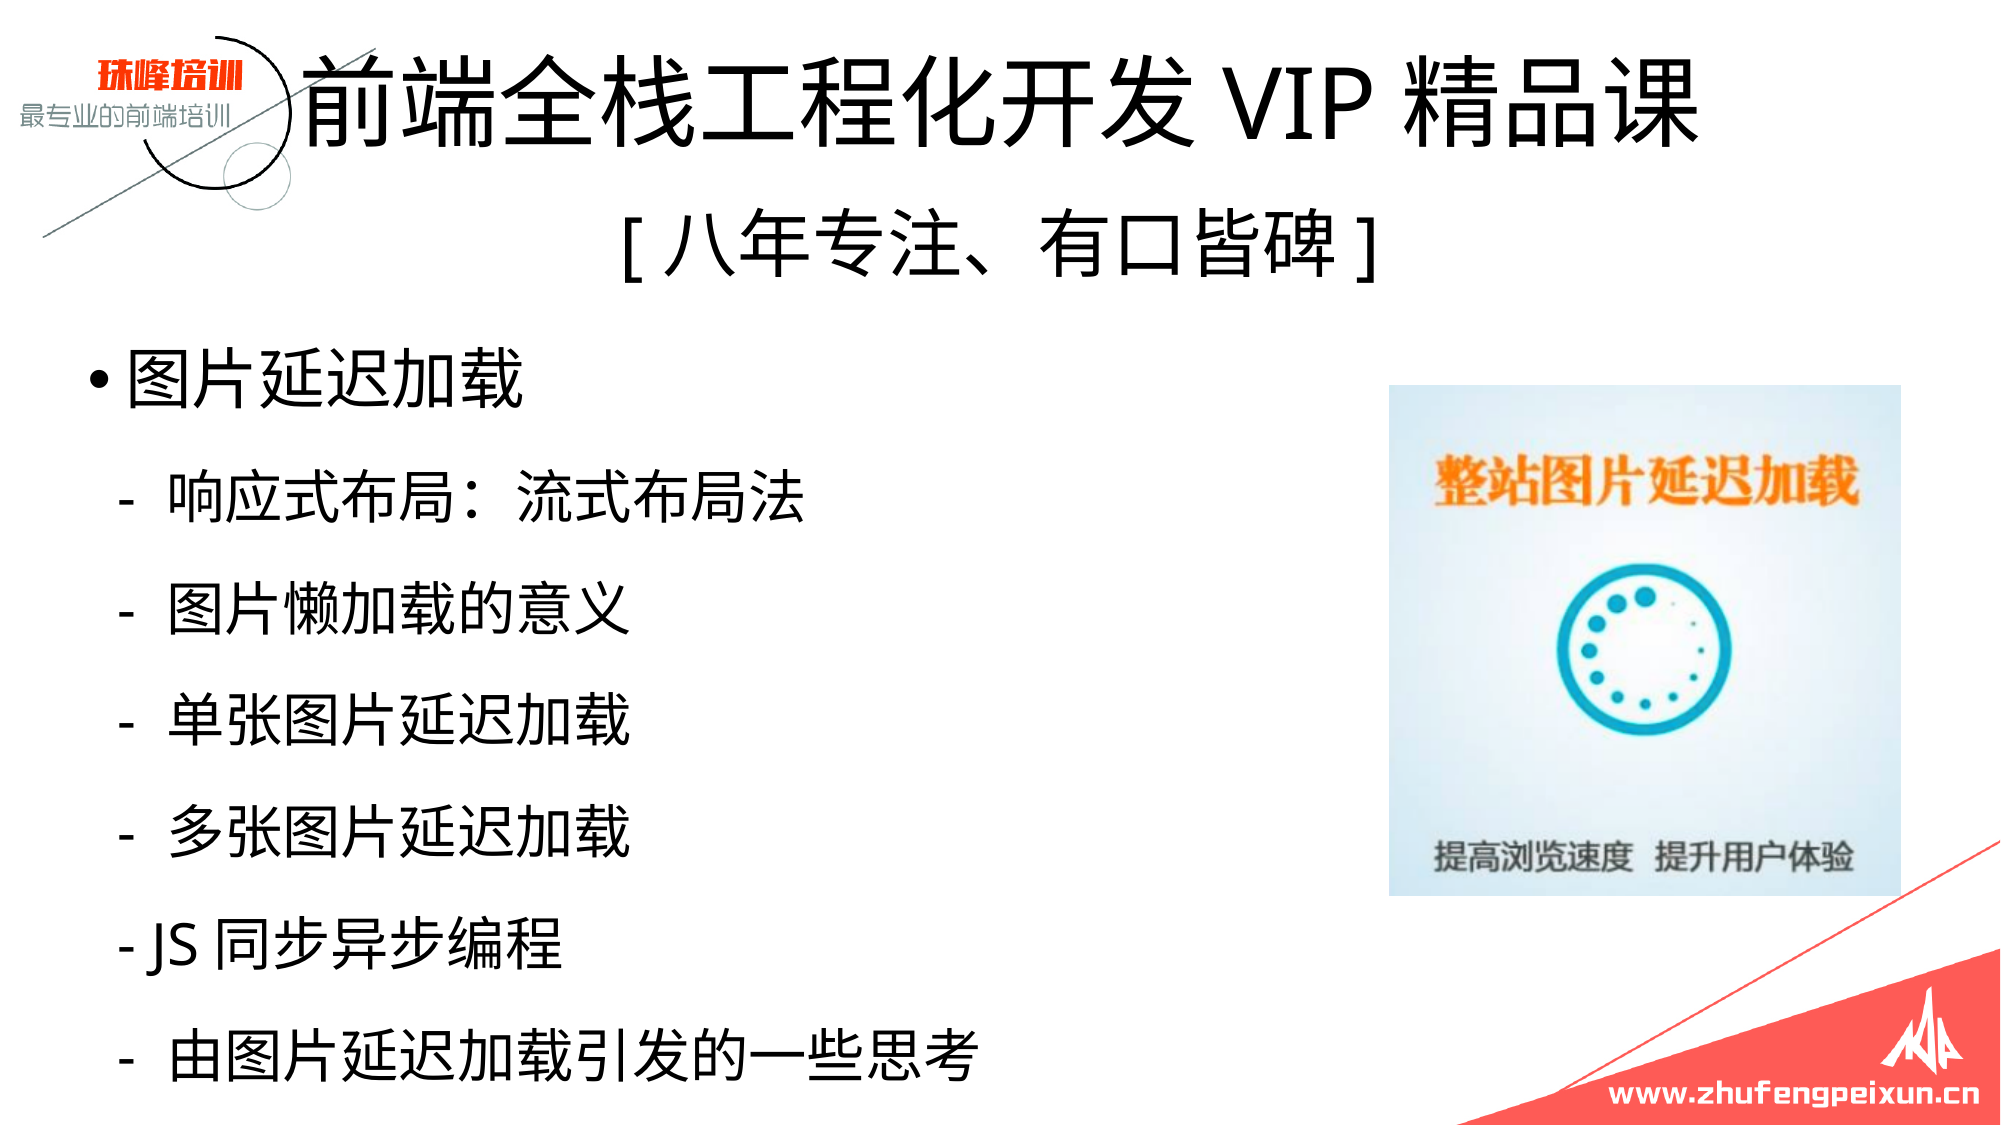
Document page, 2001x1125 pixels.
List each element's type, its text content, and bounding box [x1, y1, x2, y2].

picture [18, 36, 376, 238]
text_box [八年专注、有口皆碑] [604, 188, 1395, 384]
title 前端全栈工程化开发VIP精品课 [137, 46, 1863, 224]
list 图片延迟加载 - 响应式布局：流式布局法 - 图片懒加载的意义 - 单张图片延迟加载 - 多张图片延迟加载 - JS同步异步编程 - 由图片延迟加载引发的一些思考 [72, 338, 1301, 1094]
picture [1389, 385, 2001, 1125]
